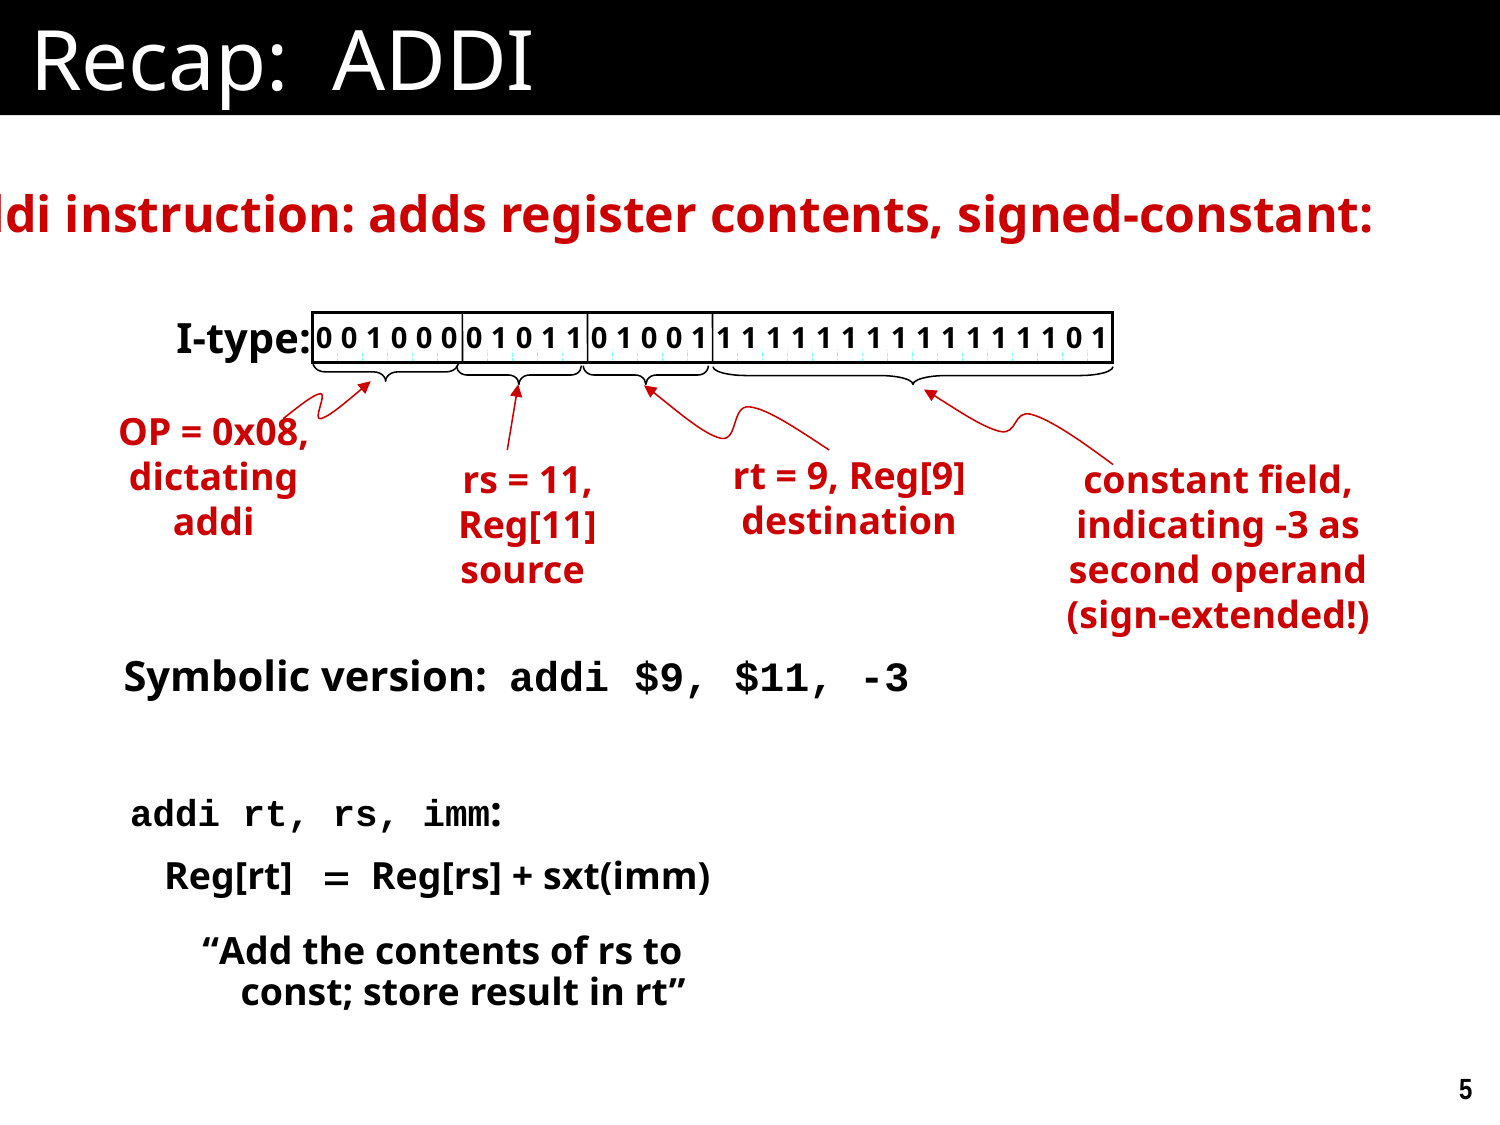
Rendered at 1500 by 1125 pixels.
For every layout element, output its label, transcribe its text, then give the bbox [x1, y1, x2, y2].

slide_number 5 [1424, 1062, 1488, 1113]
text_box I-type: [161, 304, 282, 360]
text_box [81, 362, 376, 507]
text_box addi instruction: adds register contents, signed-constant: [0, 181, 1390, 251]
title Recap: ADDI [0, 0, 1500, 116]
text_box Reg[rt] = Reg[rs] + sxt(imm) [149, 849, 726, 906]
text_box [583, 396, 707, 551]
text_box Symbolic version: addi $9, $11, -3 [108, 648, 1388, 708]
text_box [287, 287, 1138, 388]
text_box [381, 396, 580, 555]
text_box addi rt, rs, imm: [115, 783, 518, 843]
text_box “Add the contents of rs to const; store result in rt” [187, 924, 749, 1021]
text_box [712, 366, 1388, 645]
